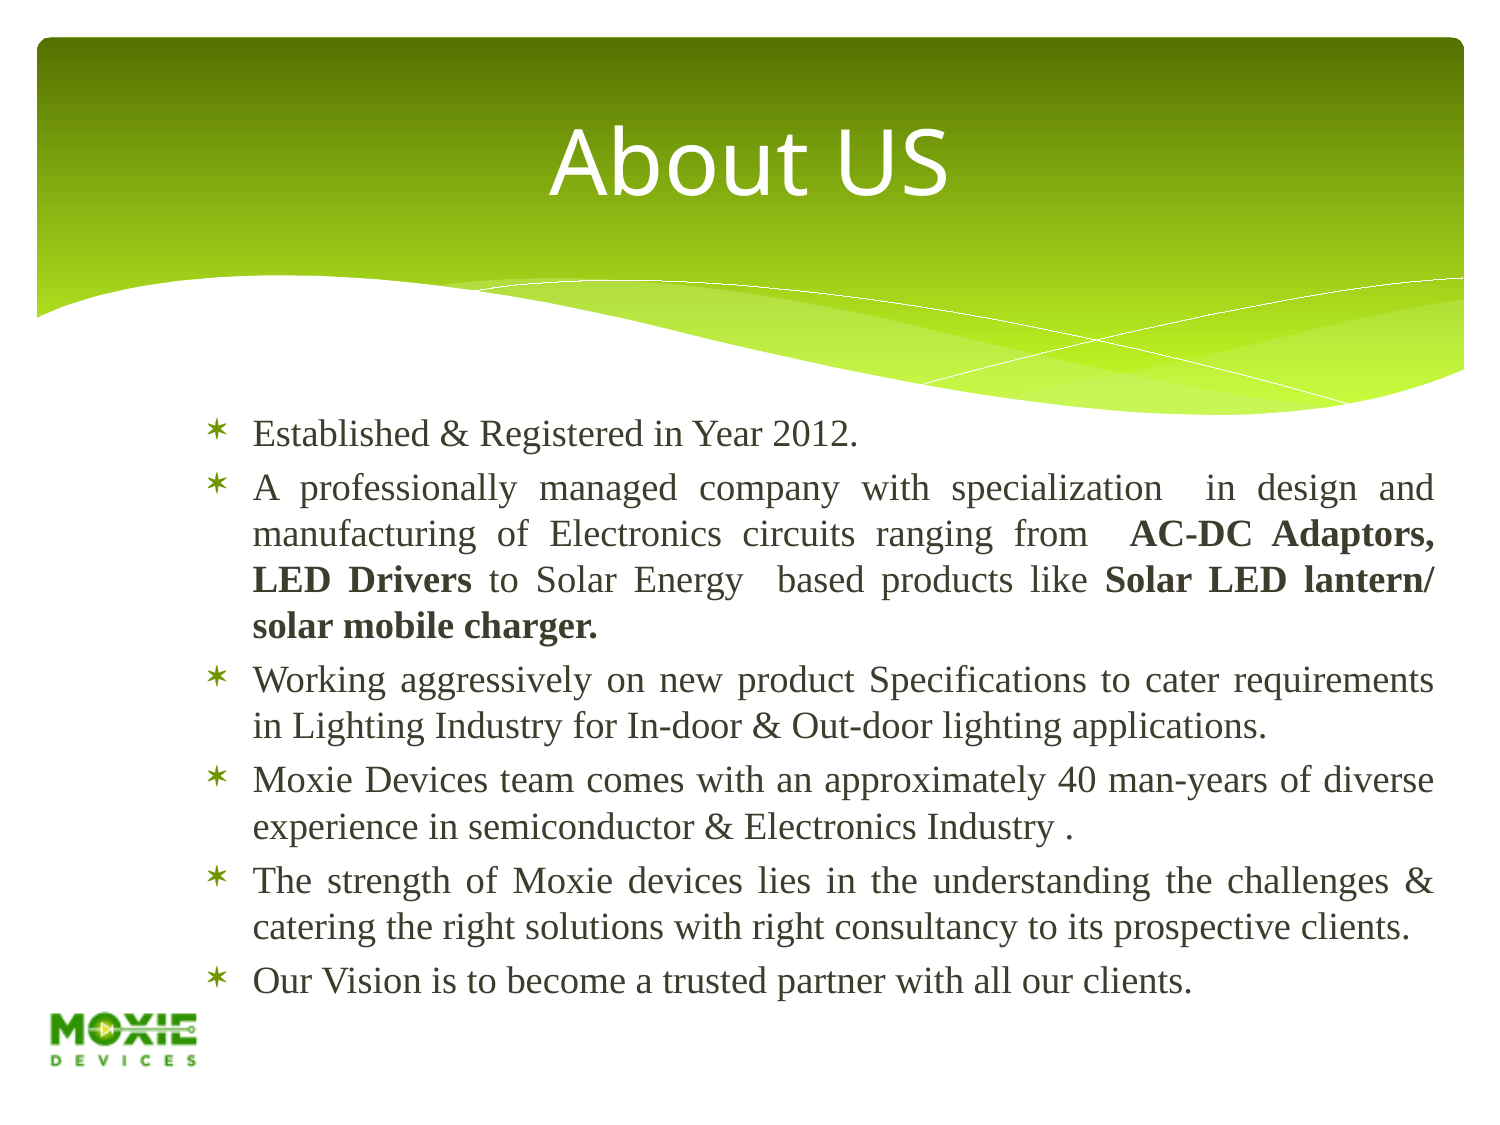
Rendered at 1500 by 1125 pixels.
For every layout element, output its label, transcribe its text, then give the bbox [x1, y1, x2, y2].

picture [0, 967, 249, 1122]
title About US [75, 55, 1425, 261]
list Established & Registered in Year 2012. A professionally managed company with specialization in design and manufacturing of Electronics circuits ranging from AC-DC Adaptors, LED Drivers to Solar Energy based products like Solar LED lantern/ solar mobile charger. Working aggressively on new product Specifications to cater requirements in Lighting Industry for In-door & Out-door lighting applications. Moxie Devices team comes with an approximately 40 man-years of diverse experience in semiconductor & Electronics Industry . The strength of Moxie devices lies in the understanding the challenges & catering the right solutions with right consultancy to its prospective clients. Our Vision is to become a trusted partner with all our clients. [143, 399, 1450, 1000]
